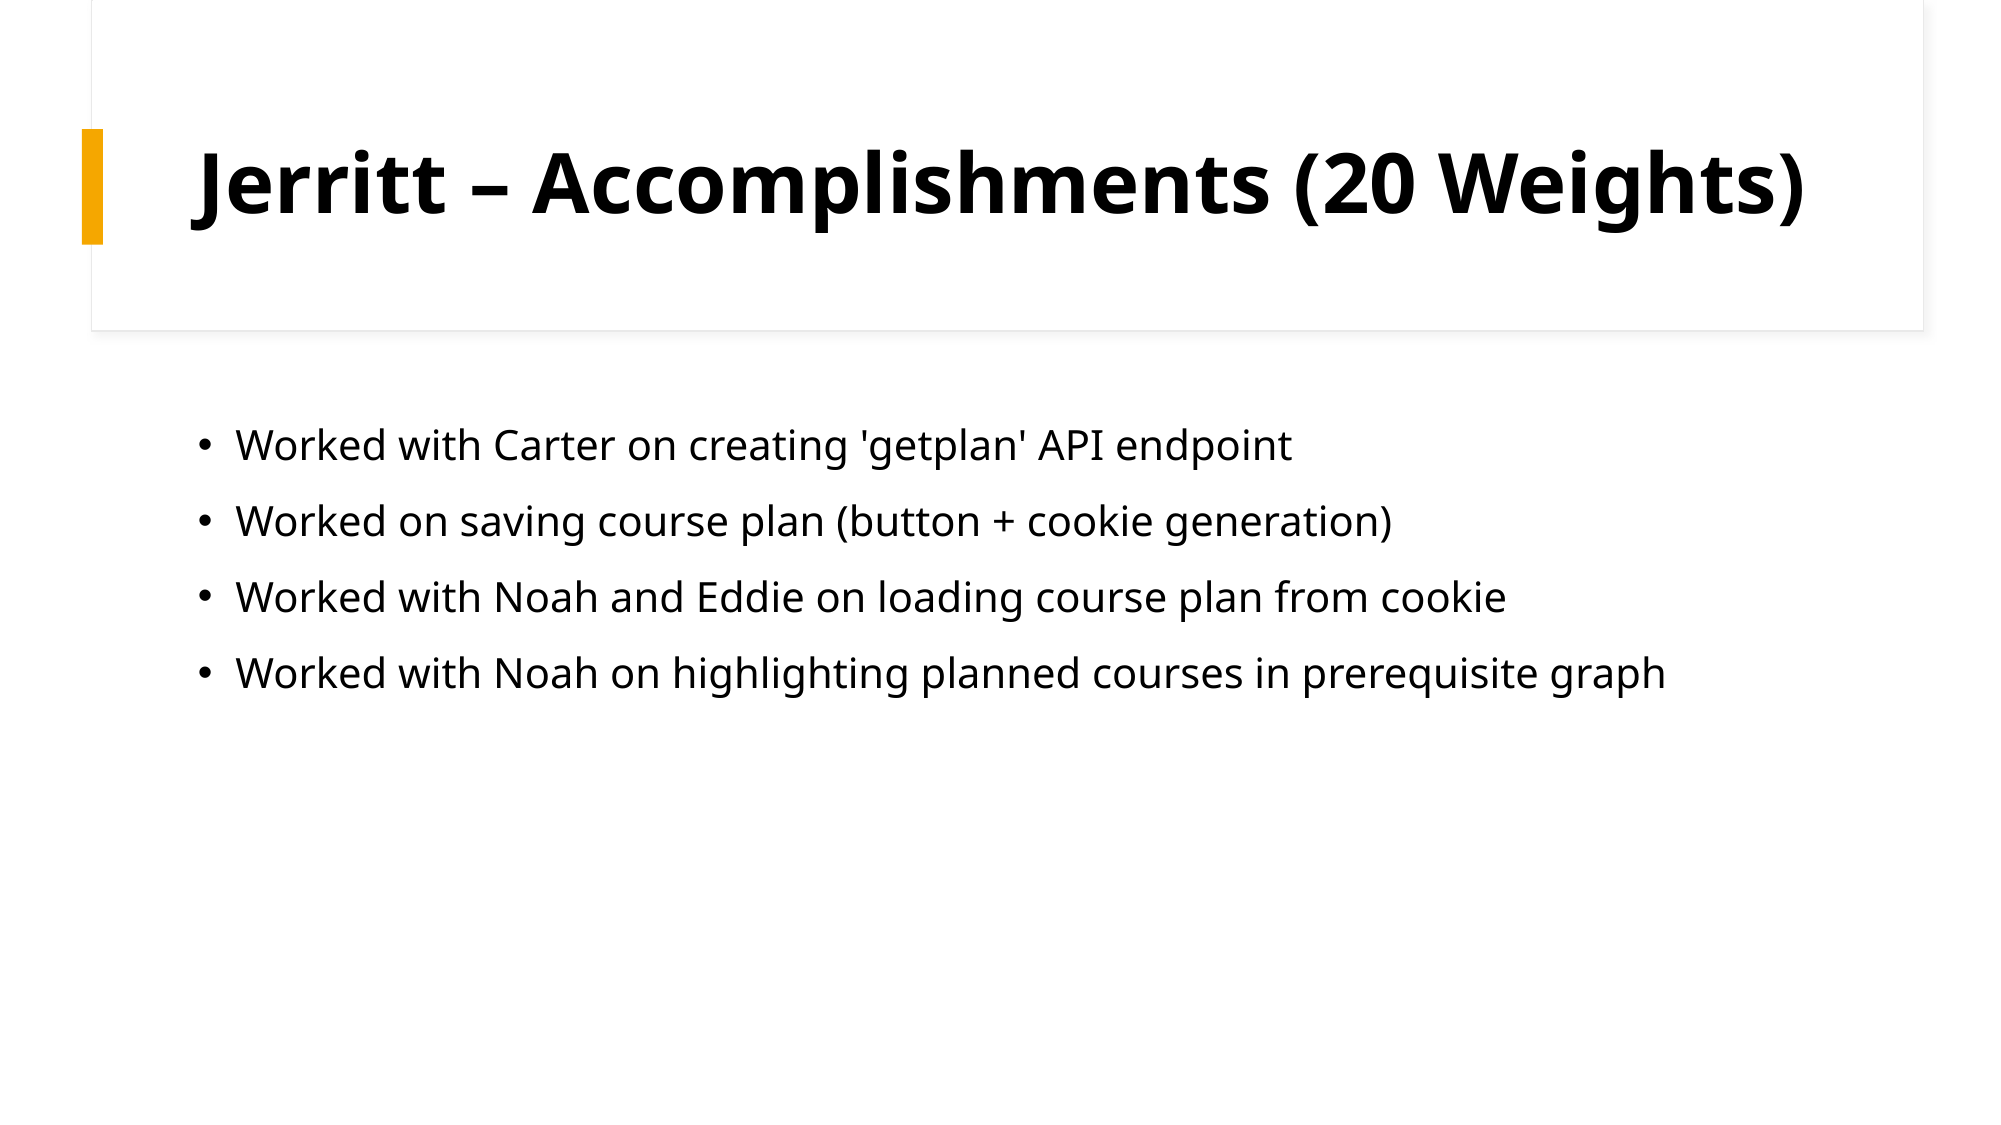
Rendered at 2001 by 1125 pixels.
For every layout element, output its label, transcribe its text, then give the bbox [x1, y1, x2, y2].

list Worked with Carter on creating 'getplan' API endpoint Worked on saving course plan (button + cookie generation) Worked with Noah and Eddie on loading course plan from cookie Worked with Noah on highlighting planned courses in prerequisite graph [183, 406, 1851, 1013]
title Jerritt – Accomplishments (20 Weights) [183, 90, 1851, 284]
